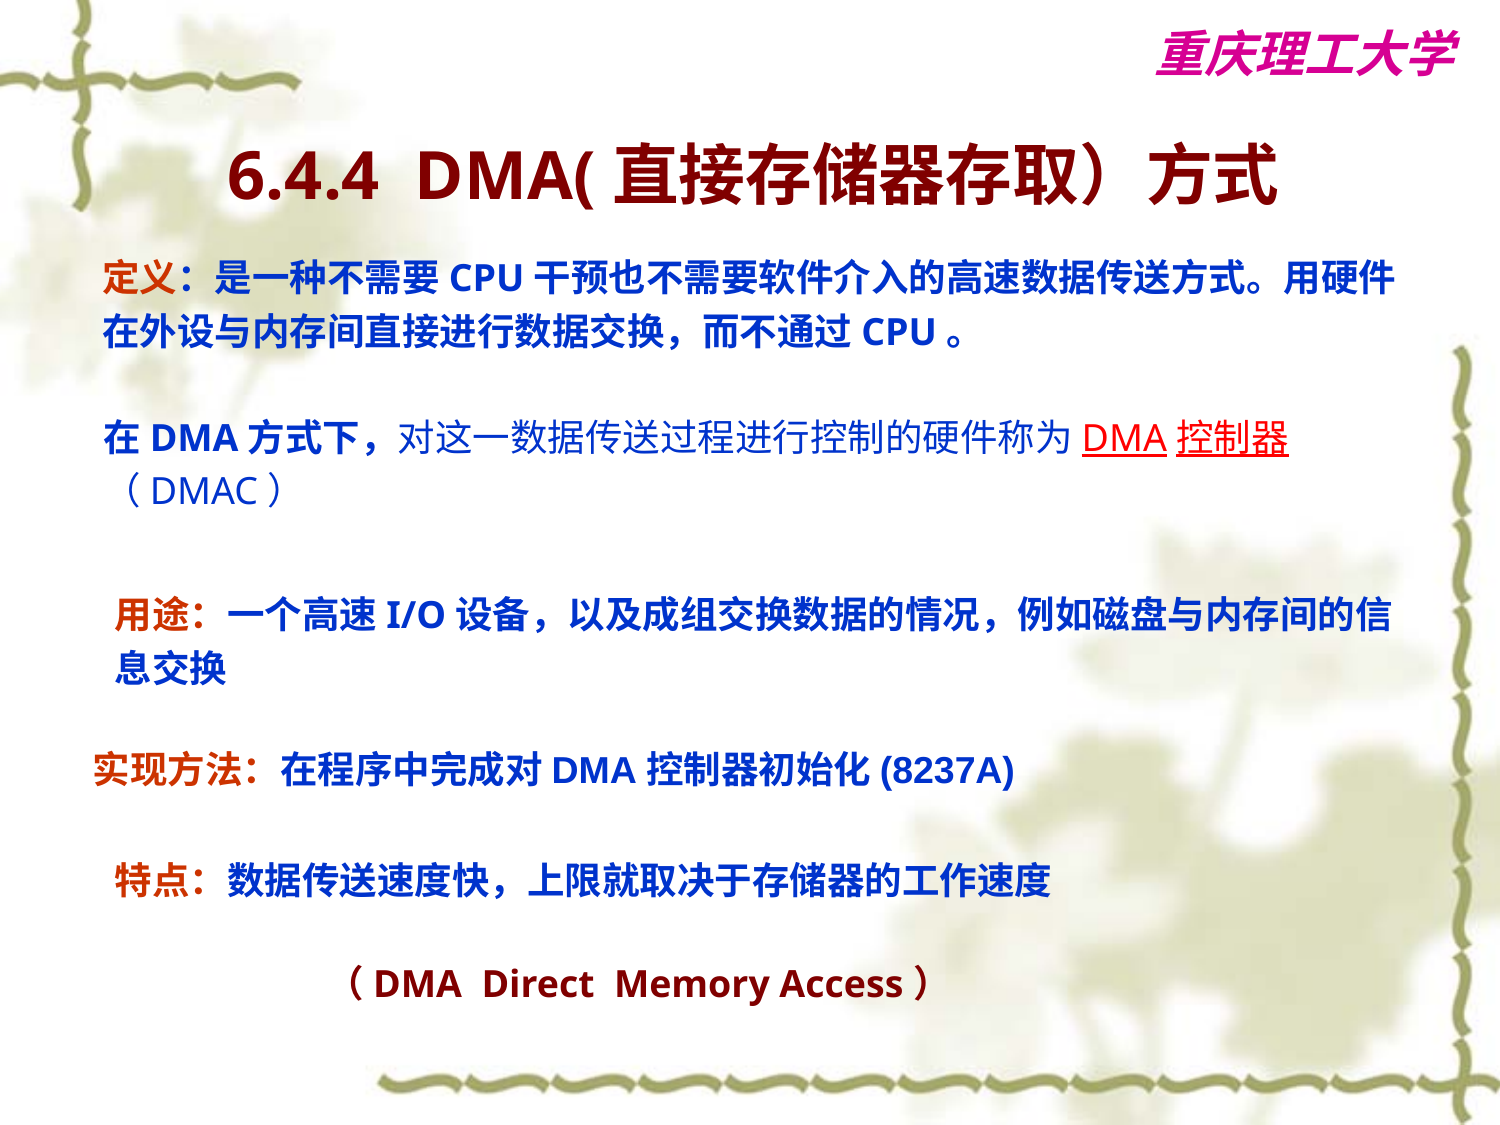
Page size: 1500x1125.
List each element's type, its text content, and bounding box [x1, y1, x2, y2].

text_box 特点：数据传送速度快，上限就取决于存储器的工作速度 [99, 849, 1400, 910]
text_box 6.4.4 DMA(直接存储器存取）方式 [53, 125, 1455, 313]
text_box 定义：是一种不需要CPU干预也不需要软件介入的高速数据传送方式。用硬件在外设与内存间直接进行数据交换，而不通过CPU。 [87, 313, 1413, 361]
text_box 实现方法：在程序中完成对DMA控制器初始化(8237A) [77, 738, 1062, 799]
text_box （DMA Direct Memory Access） [294, 952, 966, 1012]
text_box 用途：一个高速I/O设备，以及成组交换数据的情况，例如磁盘与内存间的信息交换 [99, 574, 1438, 698]
picture [0, 0, 1500, 1125]
text_box 在DMA方式下，对这一数据传送过程进行控制的硬件称为DMA控制器（DMAC） [88, 397, 1365, 520]
